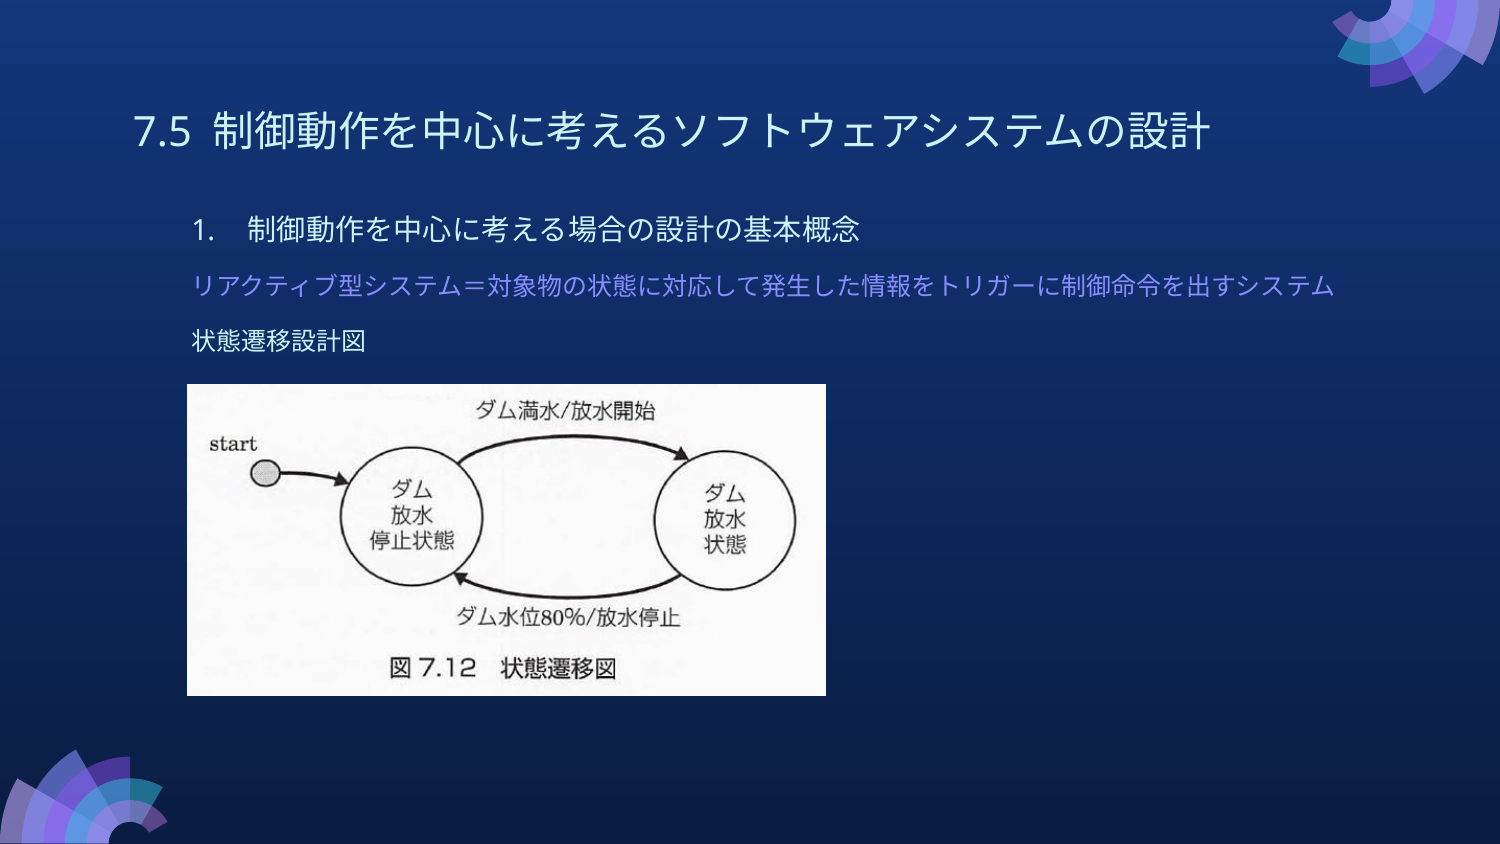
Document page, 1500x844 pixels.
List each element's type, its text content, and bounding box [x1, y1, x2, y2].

text_box 7.5 制御動作を中心に考えるソフトウェアシステムの設計 [118, 89, 1476, 170]
picture [187, 384, 826, 696]
text_box 制御動作を中心に考える場合の設計の基本概念 リアクティブ型システム＝対象物の状態に対応して発生した情報をトリガーに制御命令を出すシステム 状態遷移設計図 [118, 203, 1476, 364]
